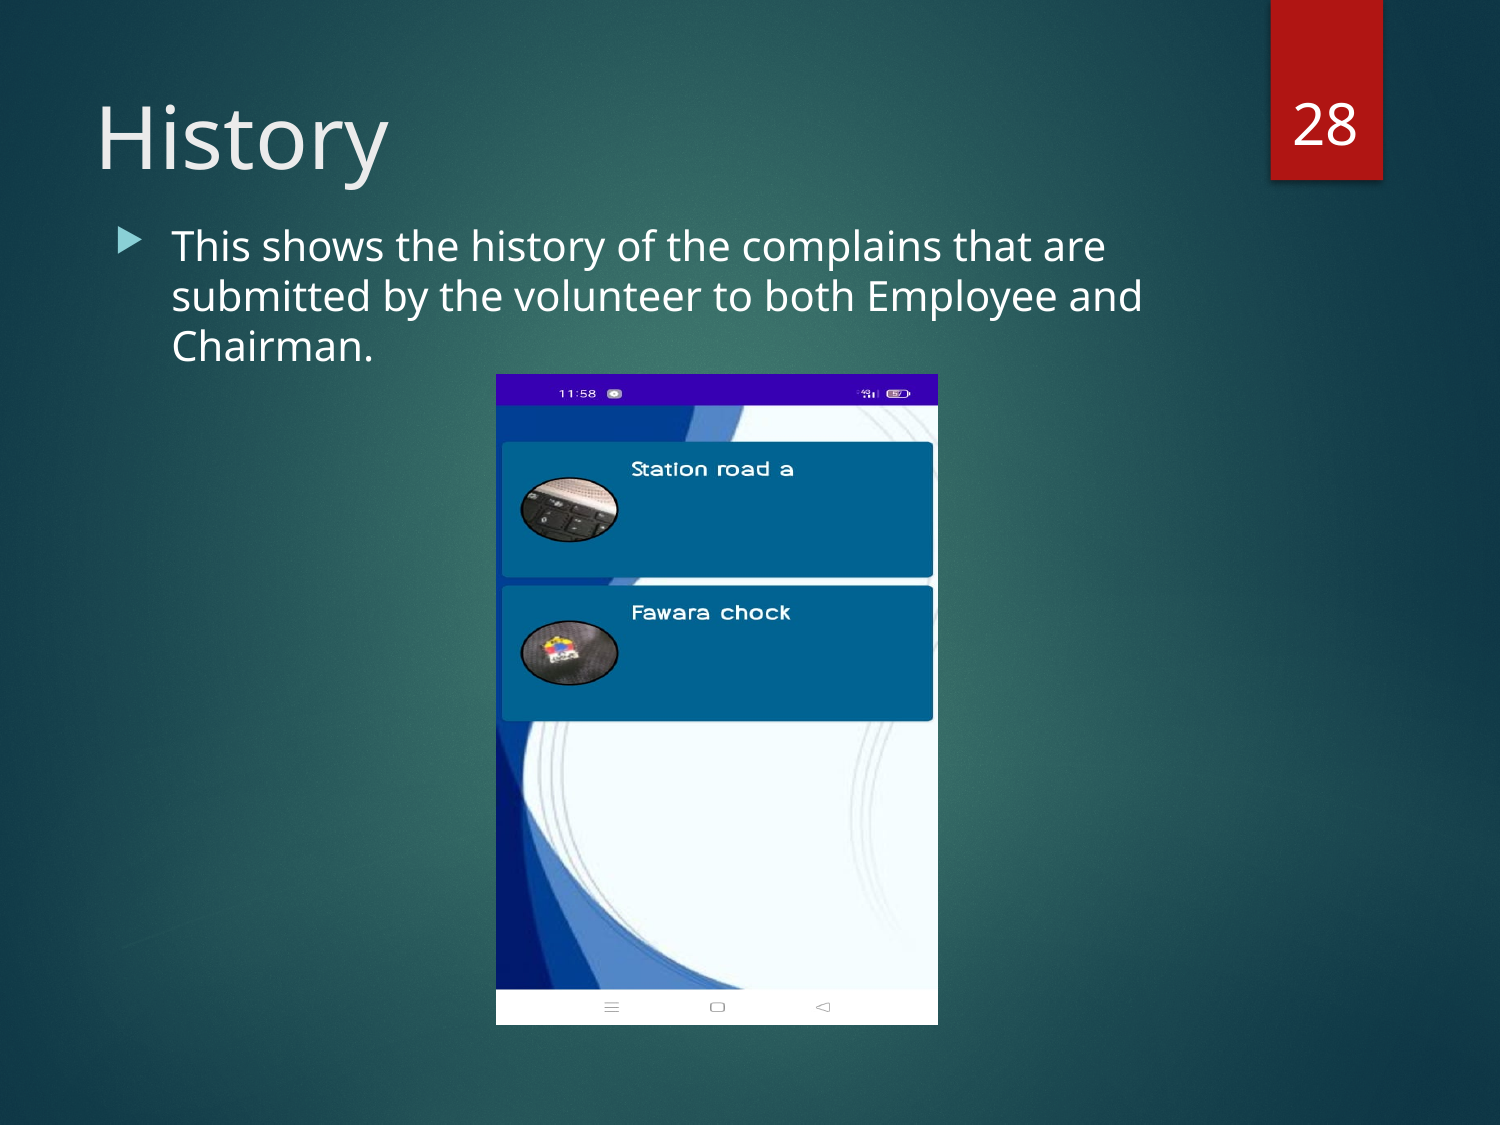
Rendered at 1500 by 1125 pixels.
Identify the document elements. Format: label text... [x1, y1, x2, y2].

title History [79, 74, 1237, 304]
picture [496, 374, 938, 1026]
slide_number 28 [1273, 48, 1378, 175]
list This shows the history of the complains that are submitted by the volunteer to both Employee and Chairman. [99, 212, 1237, 1025]
